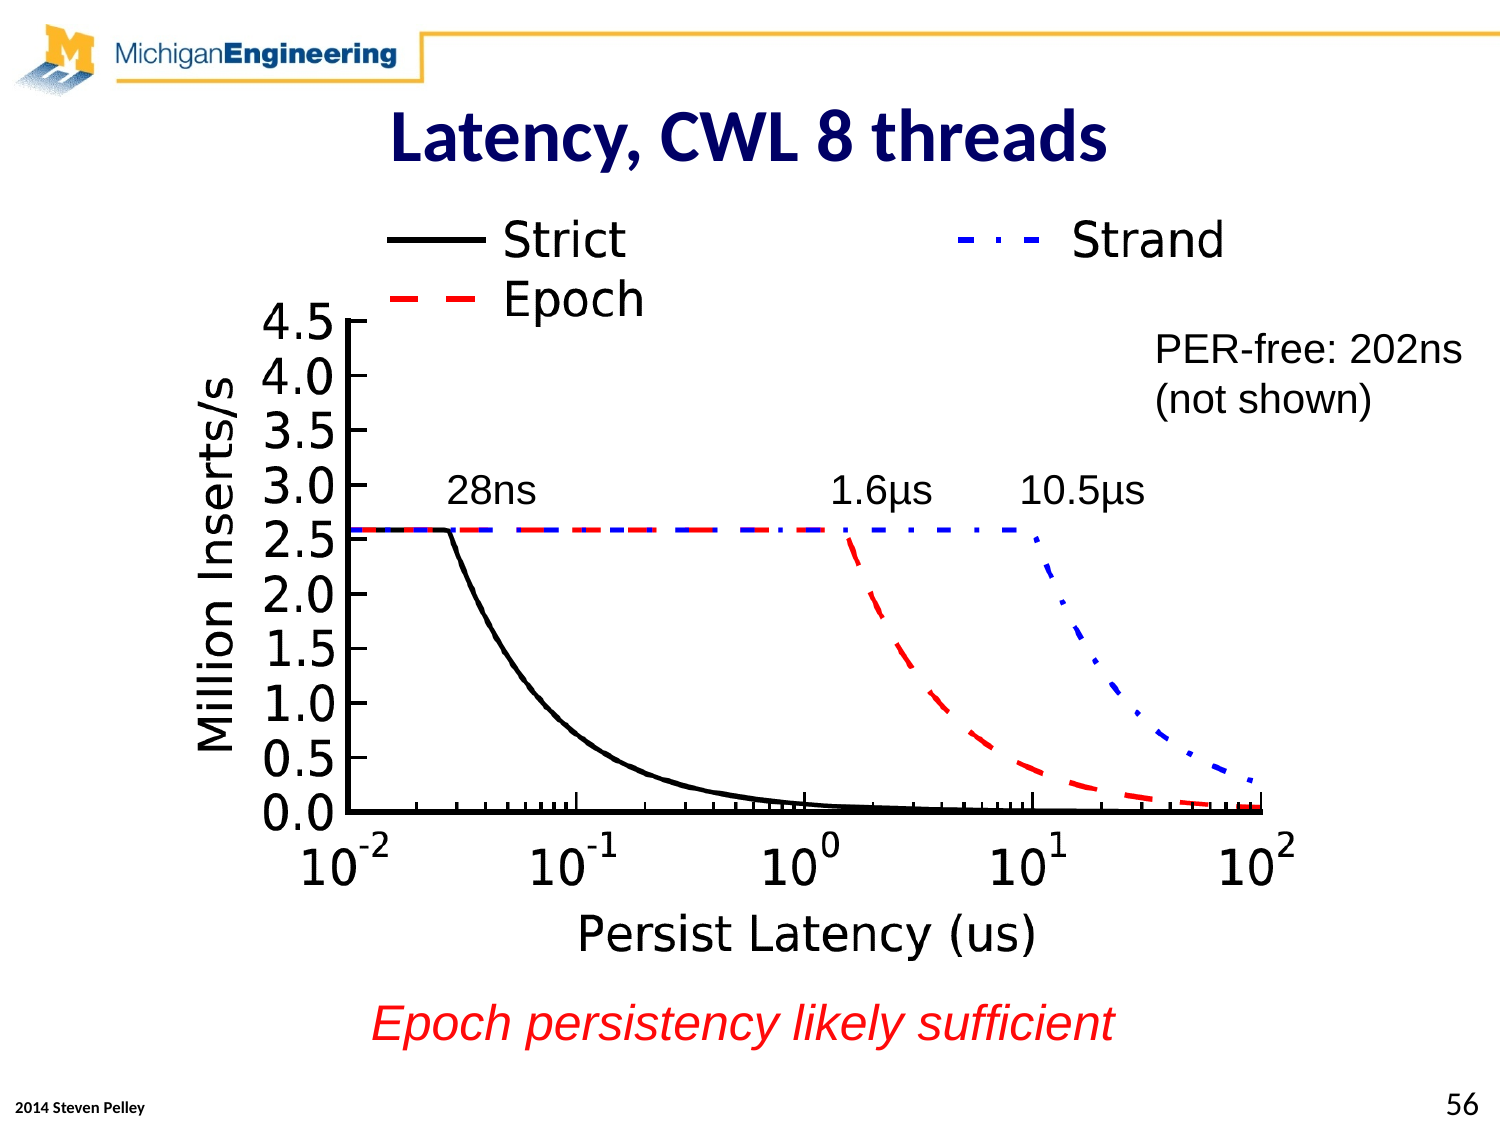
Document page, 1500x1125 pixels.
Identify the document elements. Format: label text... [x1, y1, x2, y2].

slide_number 56 [1425, 1074, 1500, 1125]
picture [12, 24, 1500, 97]
text_box Epoch persistency likely sufficient [355, 1003, 1144, 1058]
picture [162, 165, 1338, 994]
text_box PER-free: 202ns (not shown) [1343, 314, 1500, 430]
title Latency, CWL 8 threads [74, 74, 1426, 188]
